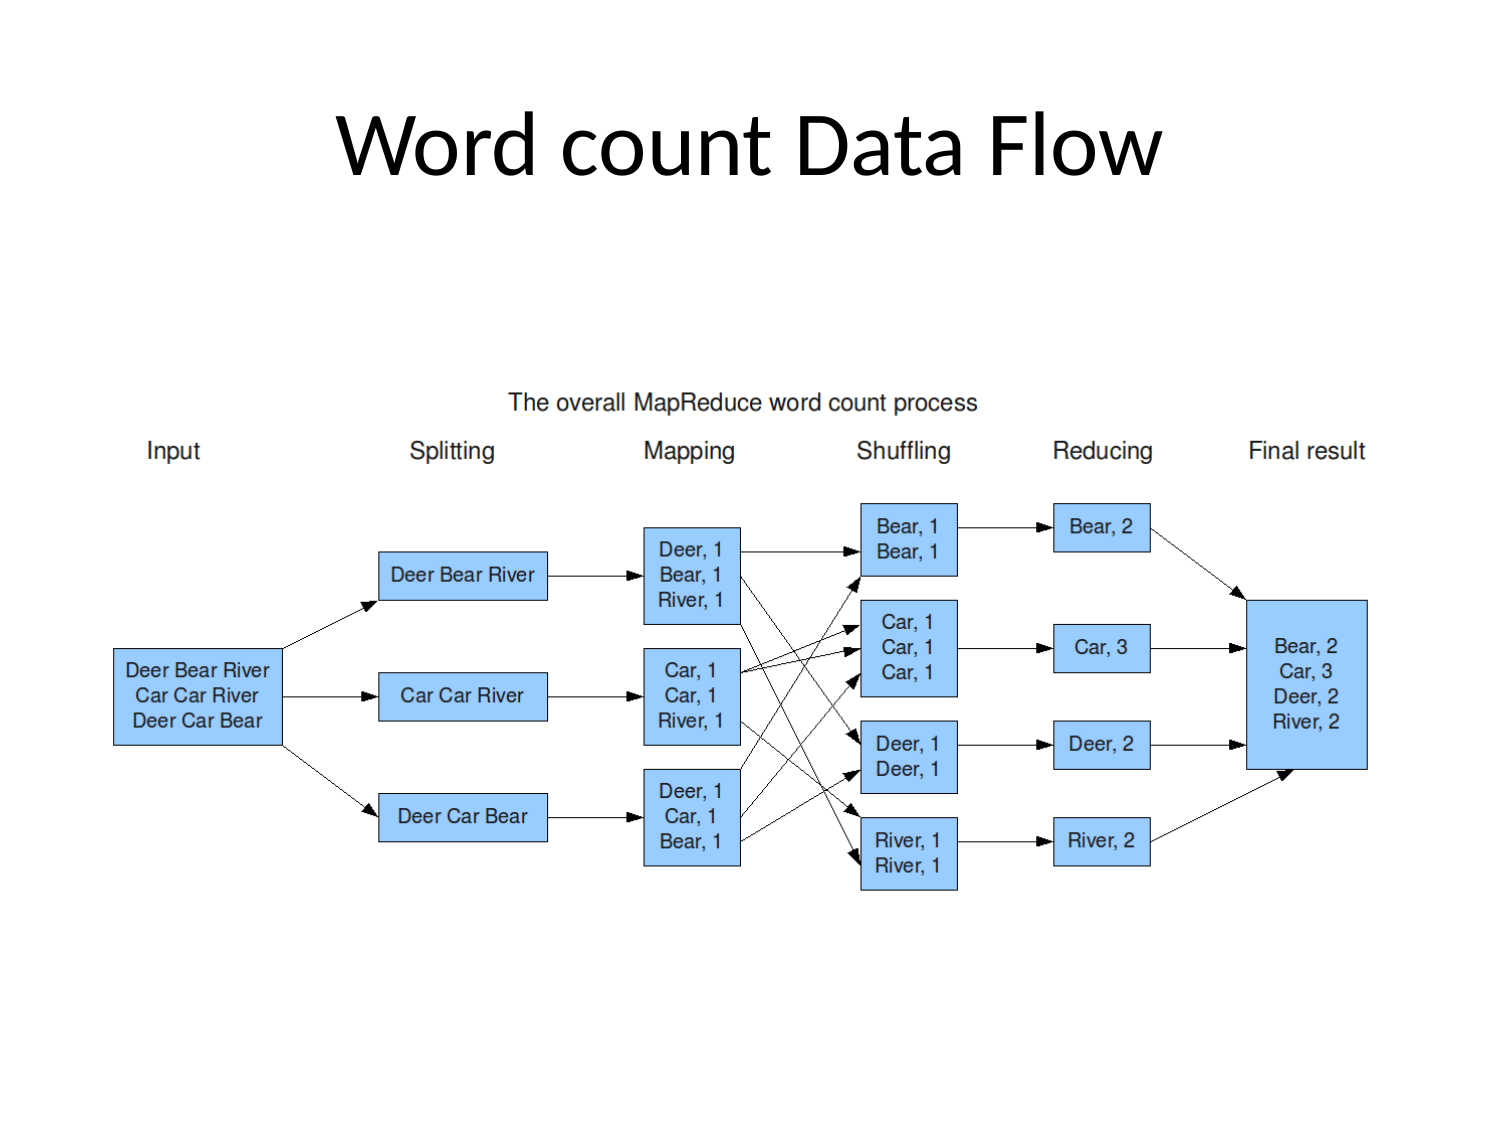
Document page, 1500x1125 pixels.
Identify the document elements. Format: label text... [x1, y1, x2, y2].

title Word count Data Flow [75, 45, 1425, 233]
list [74, 319, 1426, 948]
